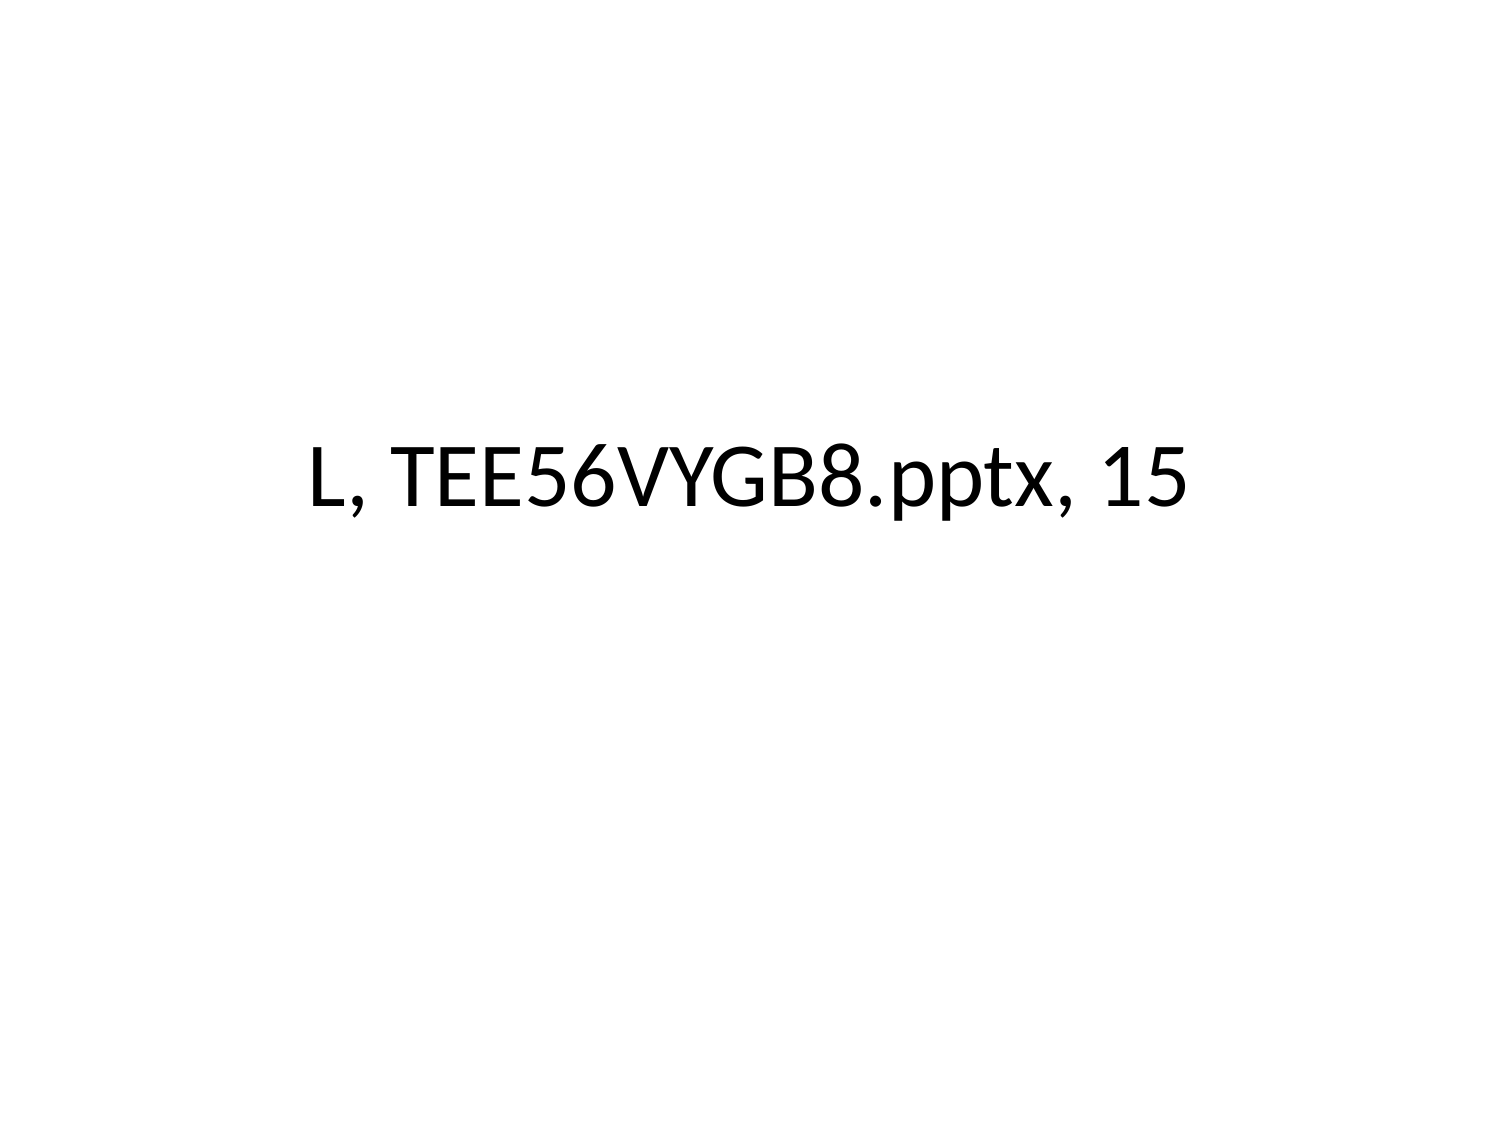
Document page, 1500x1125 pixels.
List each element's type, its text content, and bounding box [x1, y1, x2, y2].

title L, TEE56VYGB8.pptx, 15 [112, 349, 1388, 591]
